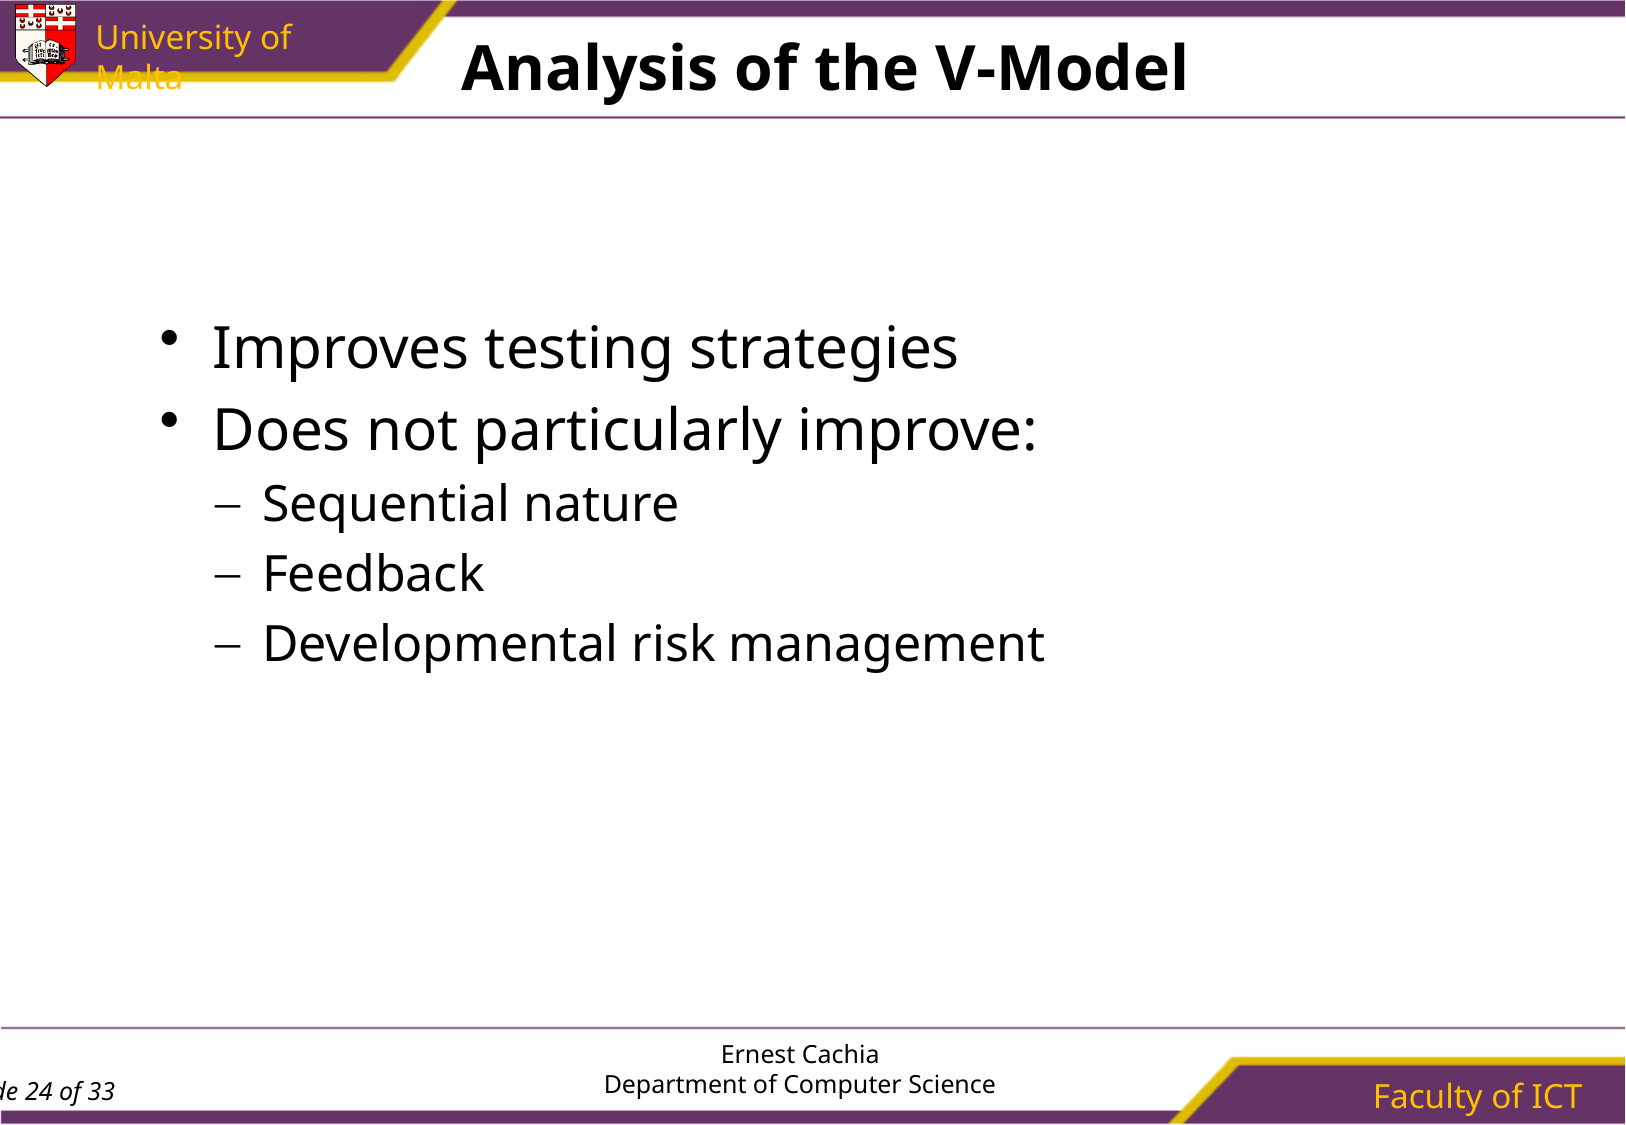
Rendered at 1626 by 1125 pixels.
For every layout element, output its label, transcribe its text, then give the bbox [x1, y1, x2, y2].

picture [0, 0, 1625, 121]
list Improves testing strategies Does not particularly improve: Sequential nature Feedback Developmental risk management [144, 302, 1493, 915]
picture [2, 1026, 1625, 1124]
title Analysis of the V-Model [446, 23, 1579, 108]
footer Ernest Cachia Department of Computer Science [542, 1038, 1058, 1099]
slide_number Faculty of ICT [1245, 1065, 1598, 1125]
